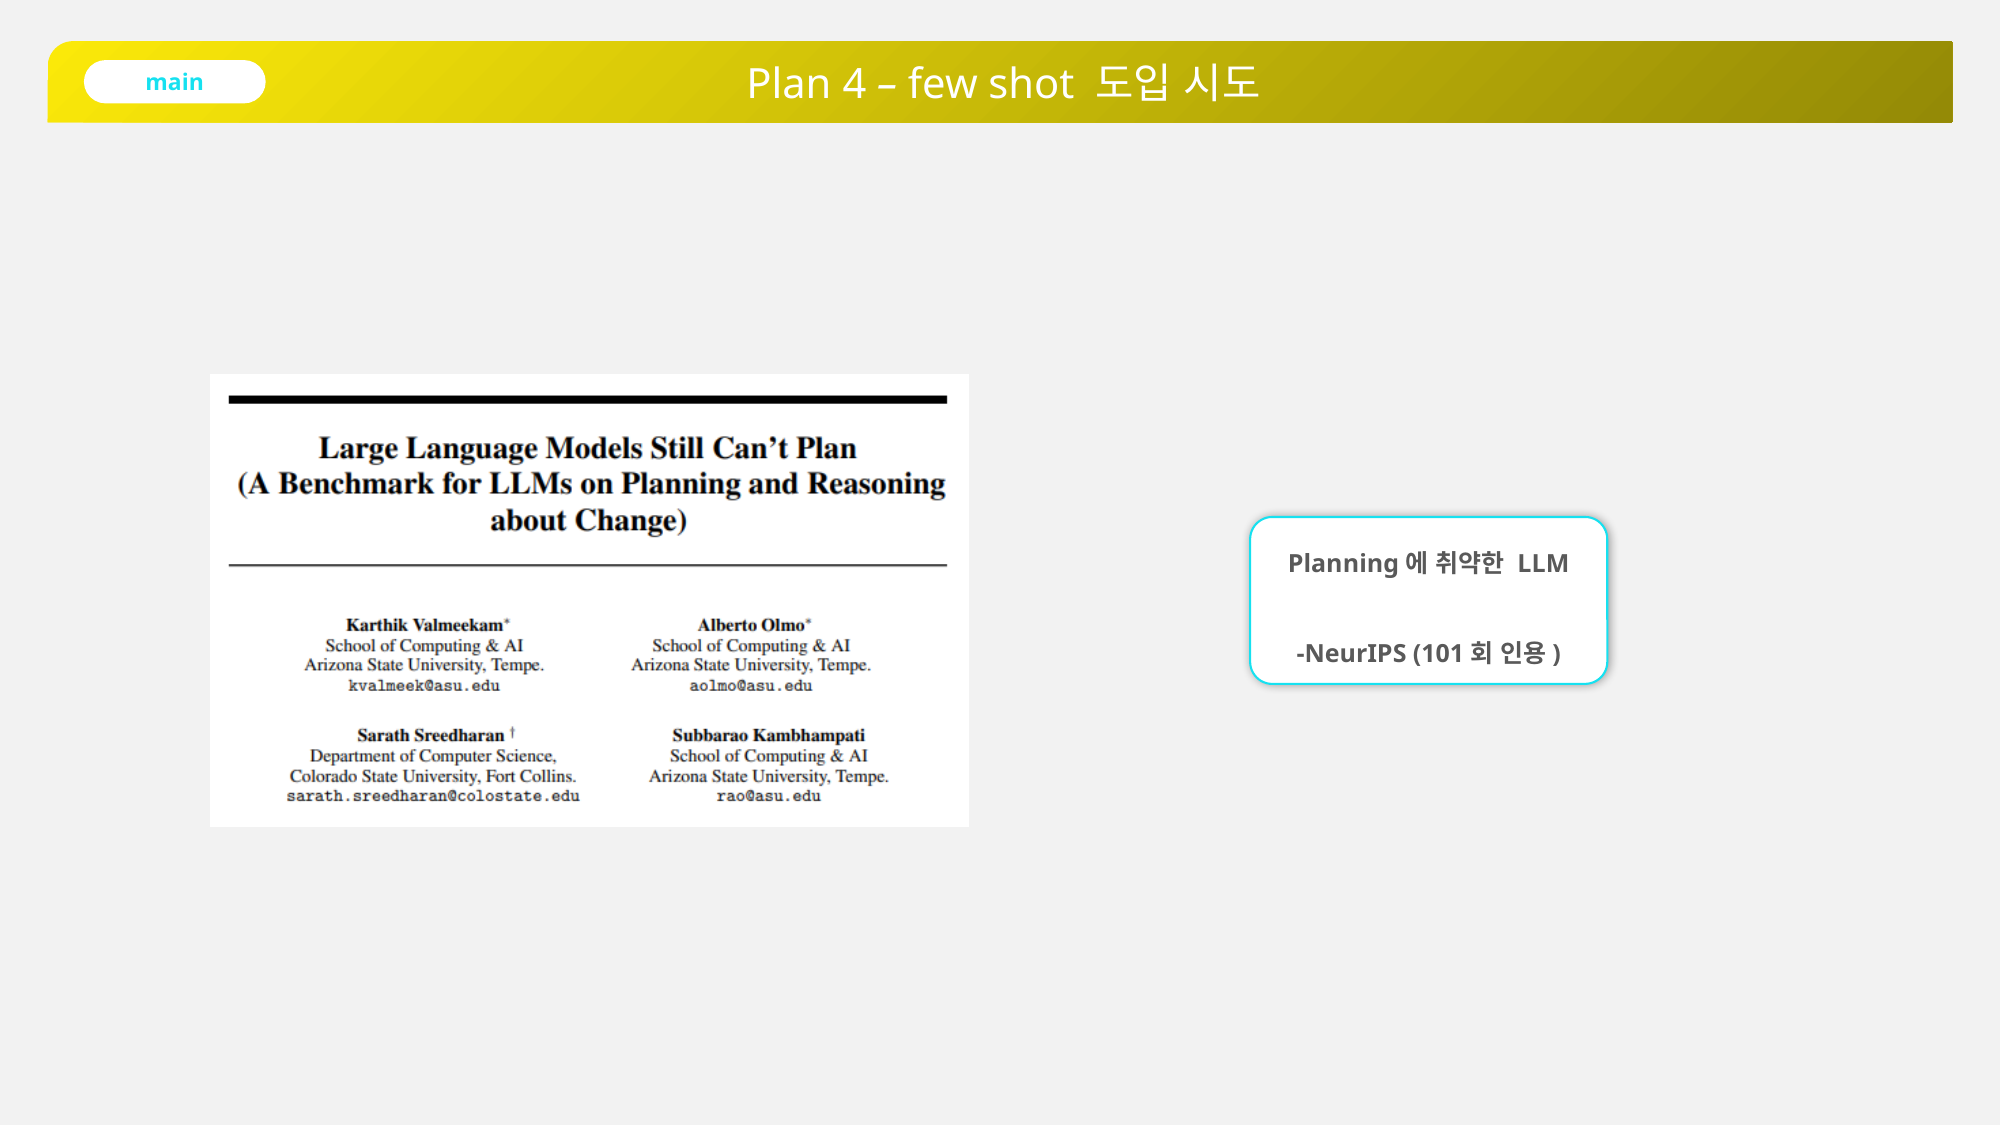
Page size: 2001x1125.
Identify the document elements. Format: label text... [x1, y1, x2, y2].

text_box Planning에 취약한 LLM -NeurIPS (101회 인용) [1249, 515, 1609, 685]
text_box main [82, 59, 267, 105]
text_box Plan 4 – few shot 도입 시도 [46, 40, 1954, 124]
picture [210, 374, 969, 827]
